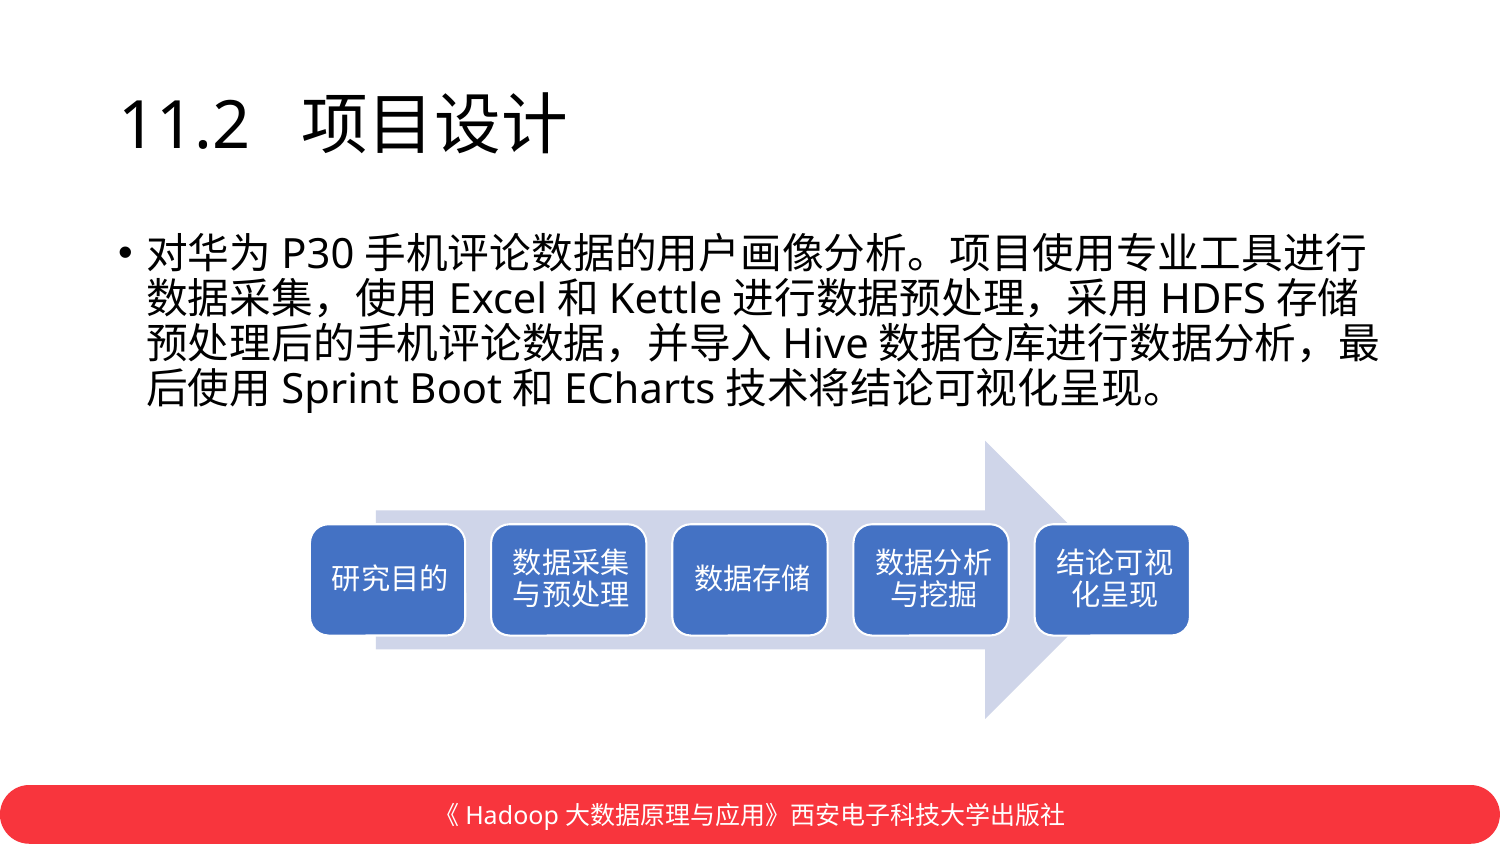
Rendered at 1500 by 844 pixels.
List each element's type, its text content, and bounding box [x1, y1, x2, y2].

title 11.2 项目设计 [103, 44, 1397, 208]
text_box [309, 440, 1191, 719]
list 对华为P30手机评论数据的用户画像分析。项目使用专业工具进行数据采集，使用Excel和Kettle进行数据预处理，采用HDFS存储预处理后的手机评论数据，并导入Hive数据仓库进行数据分析，最后使用Sprint Boot和ECharts技术将结论可视化呈现。 [103, 224, 1397, 760]
